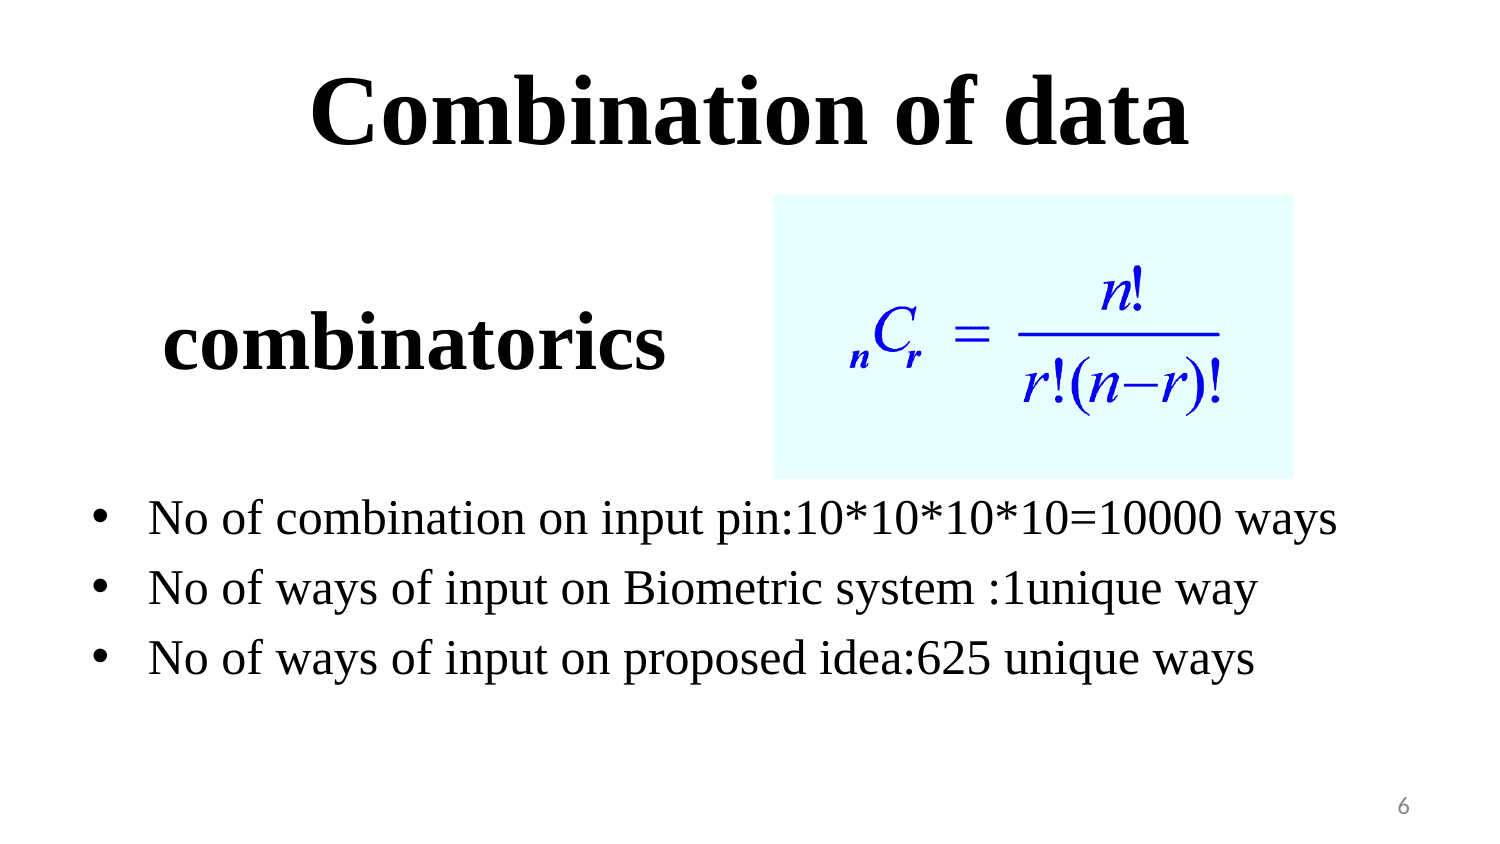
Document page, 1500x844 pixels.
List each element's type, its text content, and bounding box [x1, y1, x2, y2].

slide_number 6 [1074, 782, 1425, 828]
list No of combination on input pin:10*10*10*10=10000 ways No of ways of input on Biometric system :1unique way No of ways of input on proposed idea:625 unique ways [76, 197, 1427, 755]
text_box combinatorics [147, 278, 691, 394]
picture [773, 195, 1294, 479]
title Combination of data [75, 33, 1425, 175]
